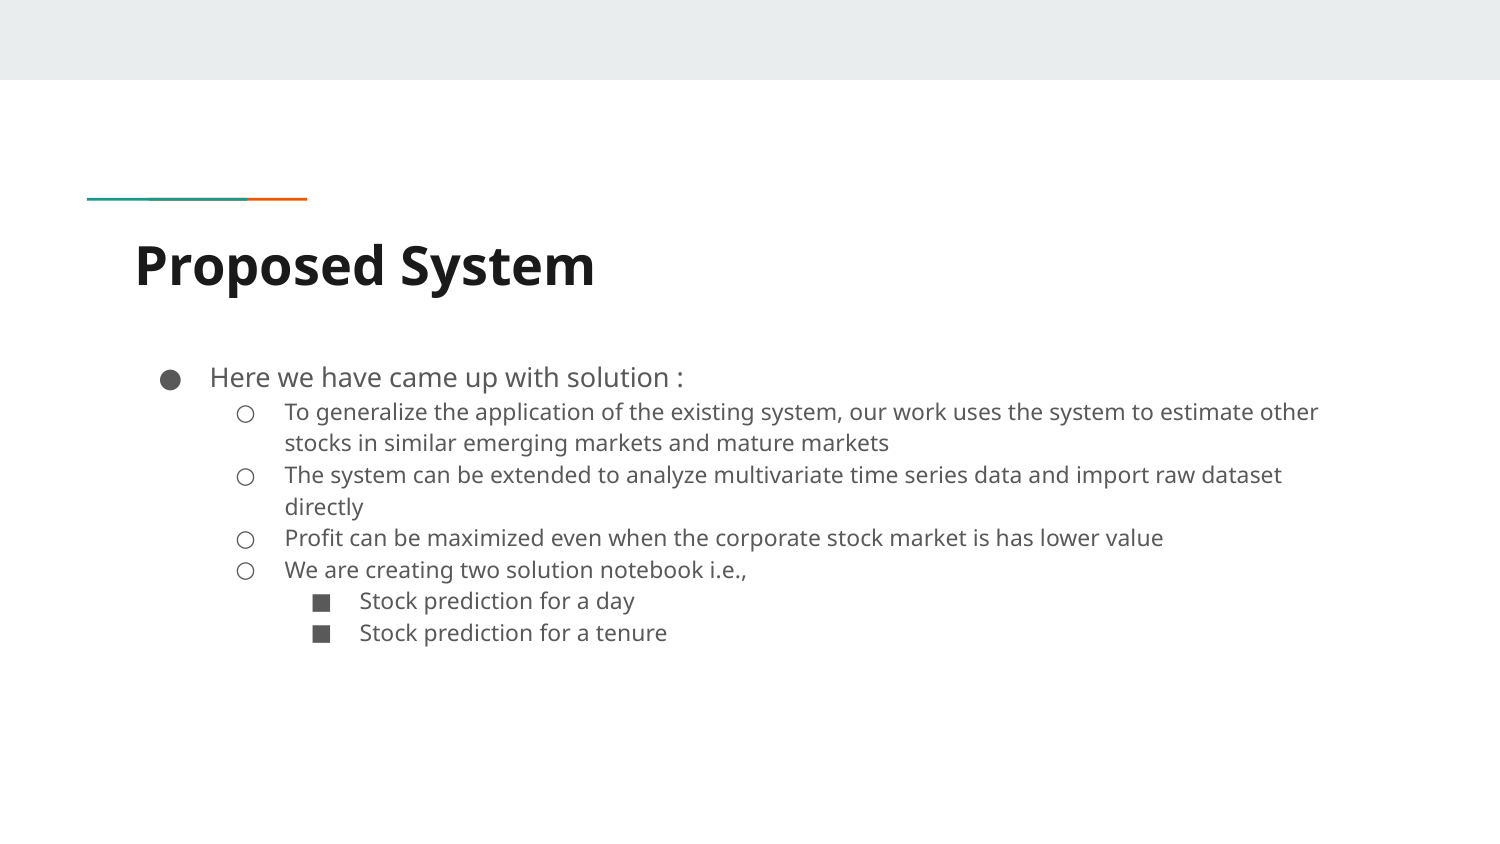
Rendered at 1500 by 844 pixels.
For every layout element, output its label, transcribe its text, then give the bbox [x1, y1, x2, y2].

list Here we have came up with solution : To generalize the application of the existing system, our work uses the system to estimate other stocks in similar emerging markets and mature markets The system can be extended to analyze multivariate time series data and import raw dataset directly Profit can be maximized even when the corporate stock market is has lower value We are creating two solution notebook i.e., Stock prediction for a day Stock prediction for a tenure [119, 341, 1381, 712]
title Proposed System [119, 216, 1381, 305]
